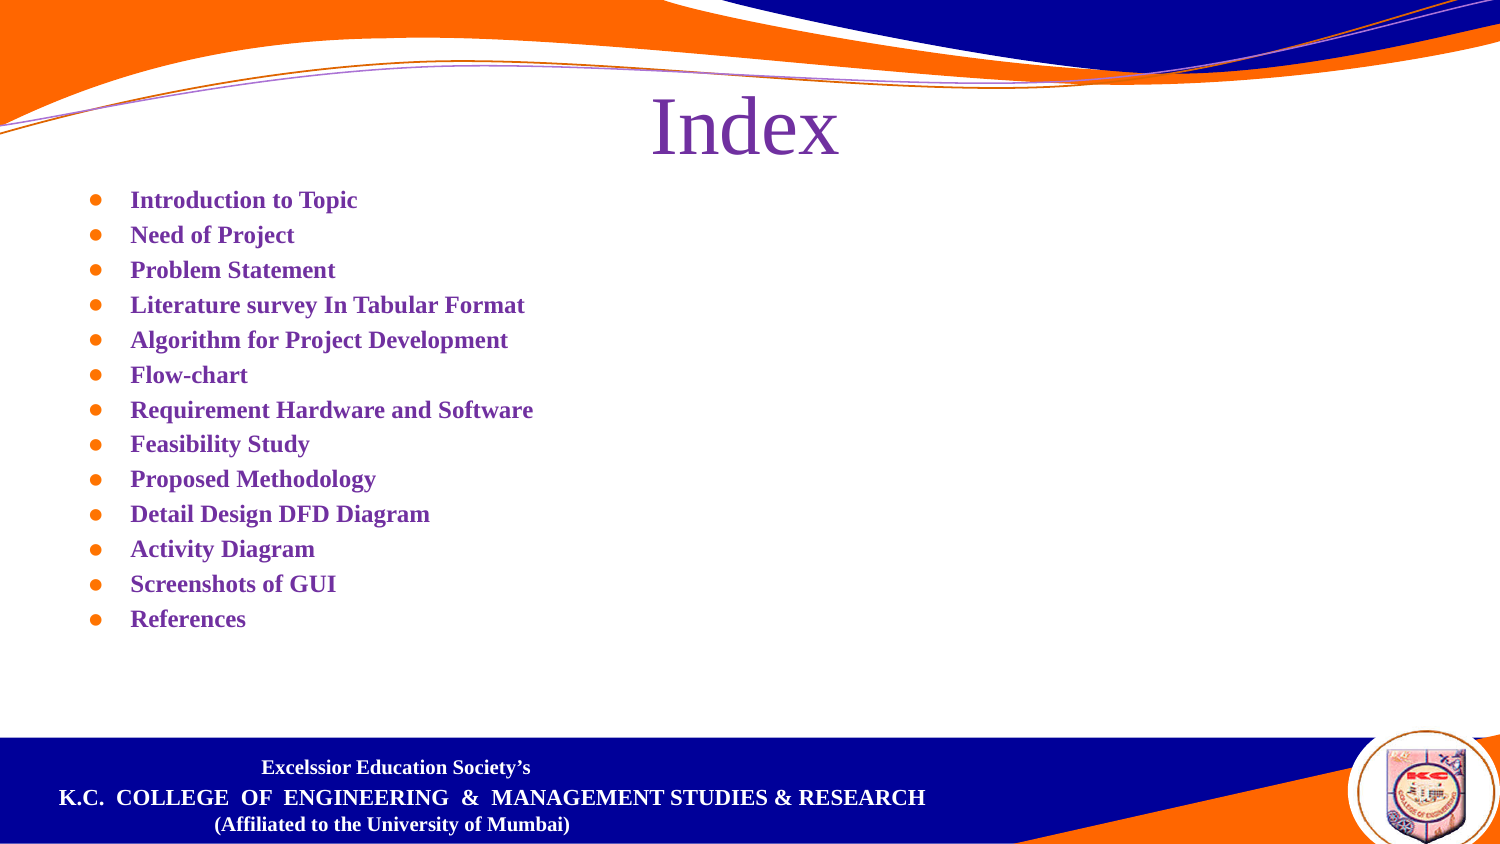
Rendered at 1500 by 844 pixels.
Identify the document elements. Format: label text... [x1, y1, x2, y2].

title Index [70, 82, 1421, 172]
picture [1347, 721, 1500, 844]
list Introduction to Topic Need of Project Problem Statement Literature survey In Tabular Format Algorithm for Project Development Flow-chart Requirement Hardware and Software Feasibility Study Proposed Methodology Detail Design DFD Diagram Activity Diagram Screenshots of GUI References [70, 175, 1421, 729]
